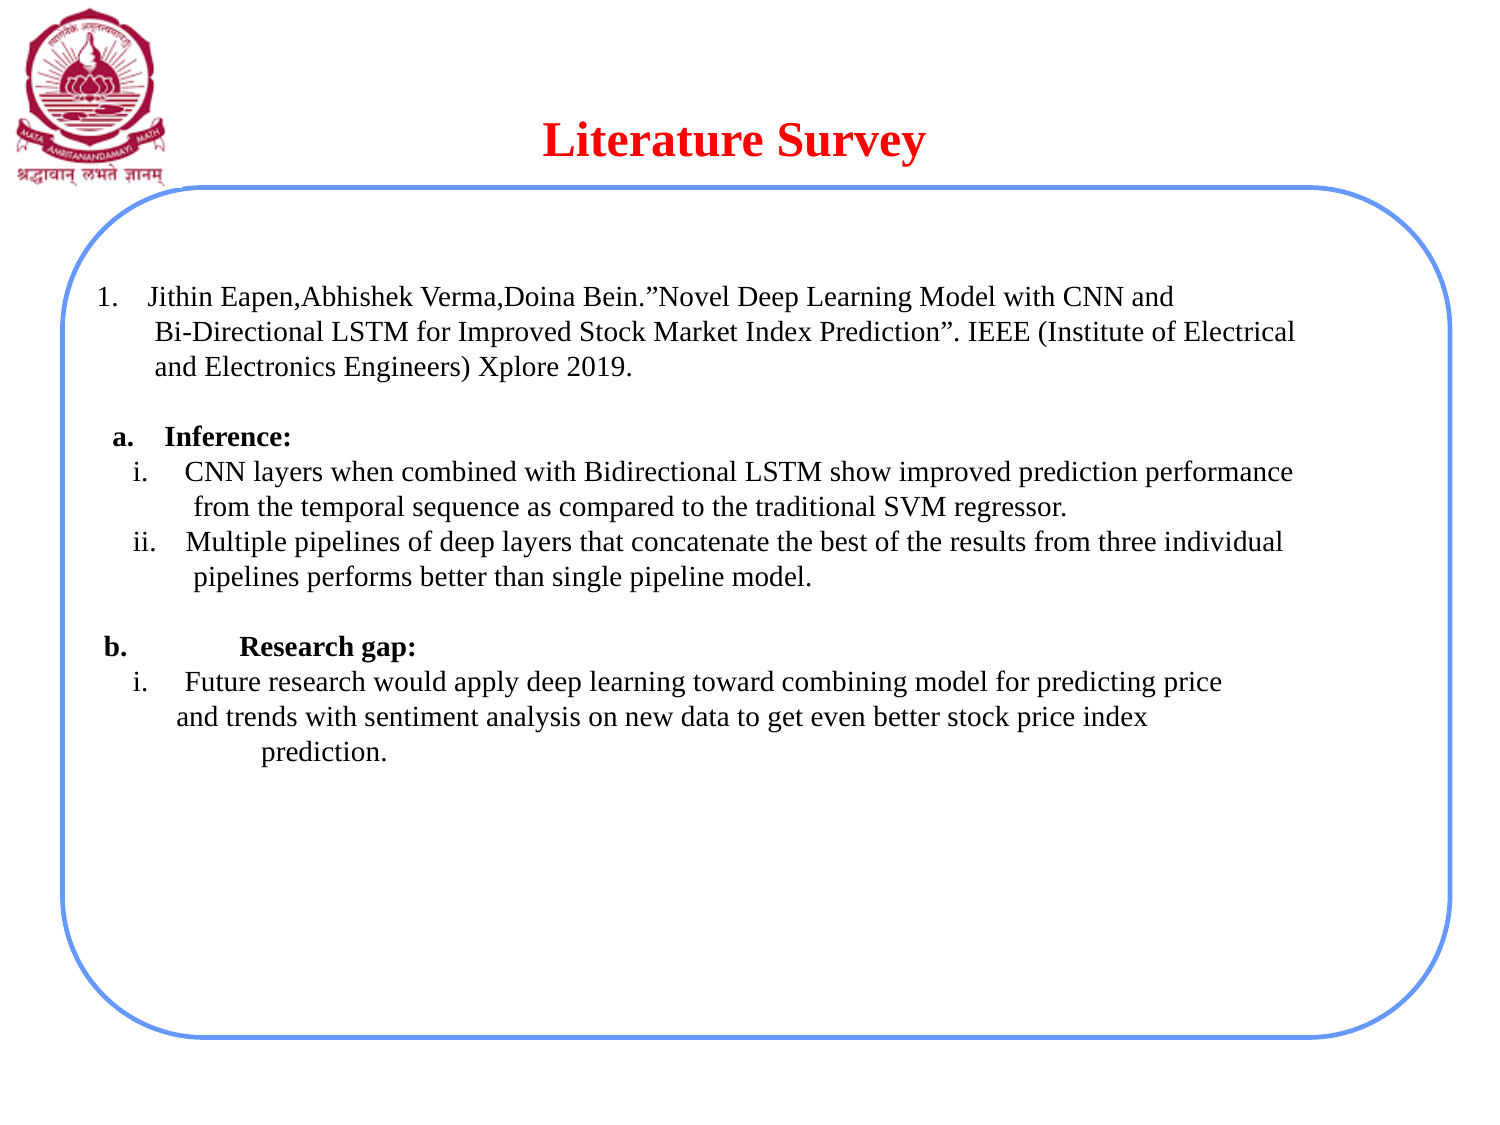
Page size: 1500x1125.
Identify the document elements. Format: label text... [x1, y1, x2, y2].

text_box 1. Jithin Eapen,Abhishek Verma,Doina Bein.”Novel Deep Learning Model with CNN and Bi-Directional LSTM for Improved Stock Market Index Prediction”. IEEE (Institute of Electrical and Electronics Engineers) Xplore 2019. Inference: i. CNN layers when combined with Bidirectional LSTM show improved prediction performance from the temporal sequence as compared to the traditional SVM regressor. ii. Multiple pipelines of deep layers that concatenate the best of the results from three individual pipelines performs better than single pipeline model. b. Research gap: i. Future research would apply deep learning toward combining model for predicting price and trends with sentiment analysis on new data to get even better stock price index prediction. [74, 262, 1413, 887]
title Literature Survey [56, 98, 1413, 174]
picture [0, 6, 182, 188]
text_box [101, 225, 1458, 292]
